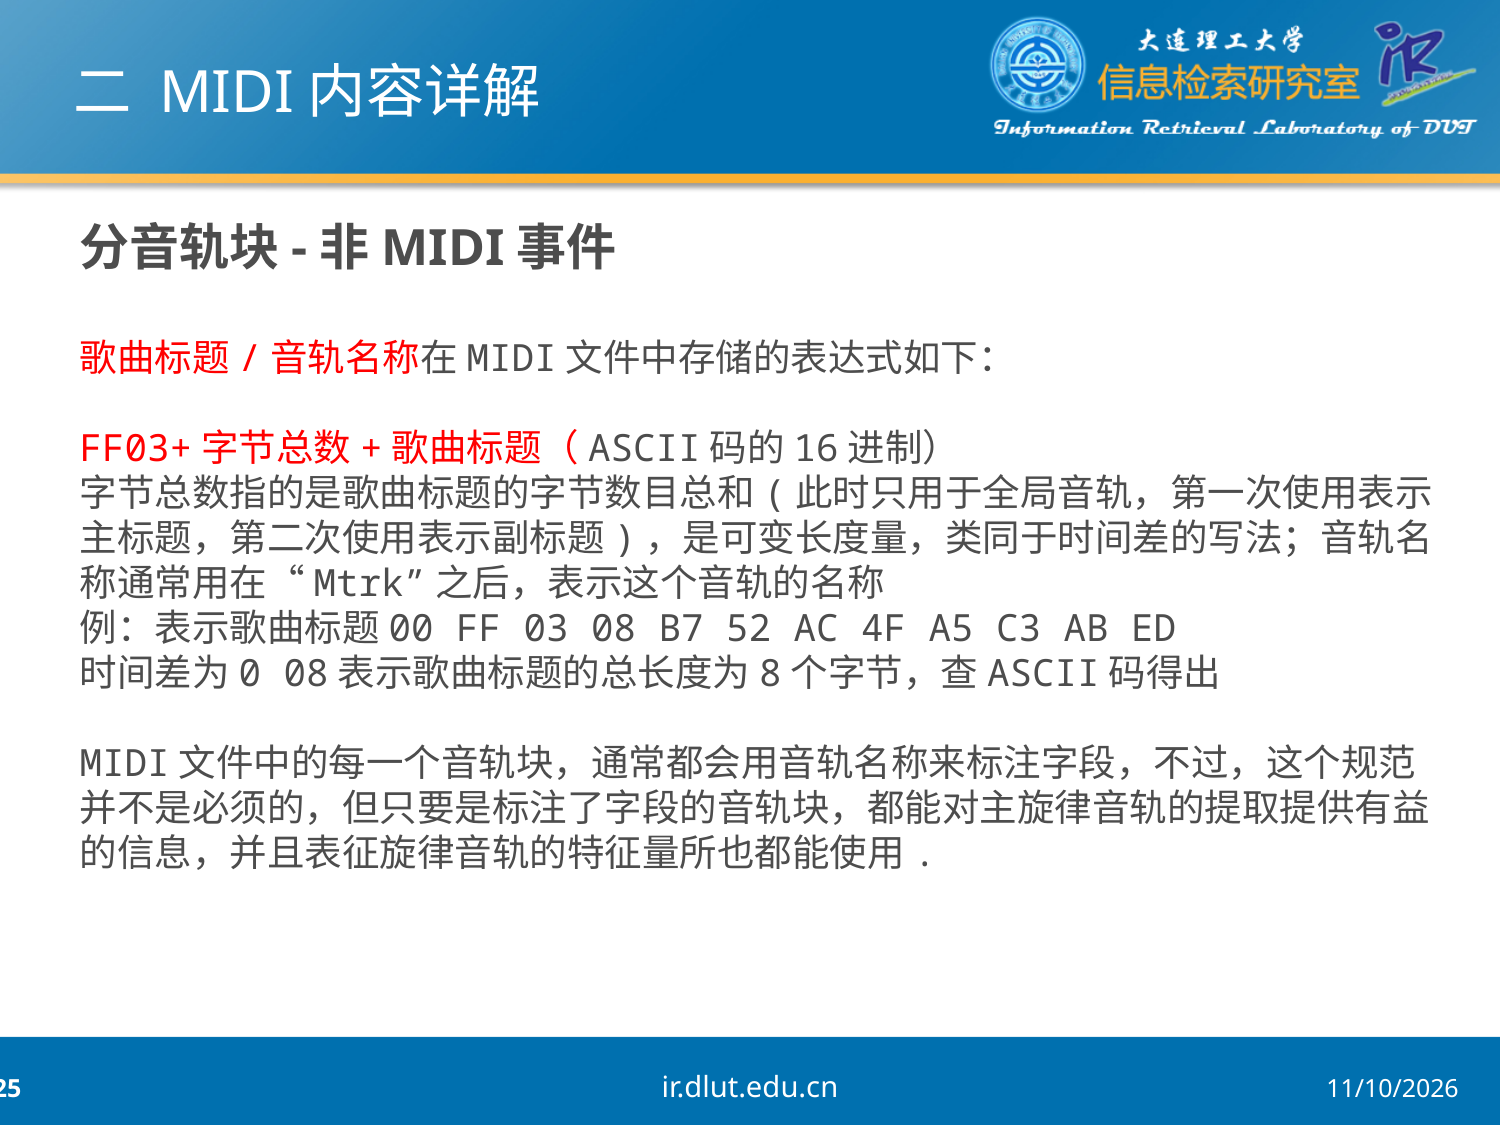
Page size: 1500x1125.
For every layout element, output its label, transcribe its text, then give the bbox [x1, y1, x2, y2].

title 二 MIDI内容详解 [58, 45, 944, 133]
text_box 歌曲标题/音轨名称在MIDI文件中存储的表达式如下： FF03+字节总数+歌曲标题（ASCII码的16进制） 字节总数指的是歌曲标题的字节数目总和(此时只用于全局音轨，第一次使用表示主标题，第二次使用表示副标题)，是可变长度量，类同于时间差的写法；音轨名称通常用在“Mtrk”之后，表示这个音轨的名称 例：表示歌曲标题00 FF 03 08 B7 52 AC 4F A5 C3 AB ED 时间差为0 08表示歌曲标题的总长度为8个字节，查ASCII码得出 MIDI文件中的每一个音轨块，通常都会用音轨名称来标注字段，不过，这个规范并不是必须的，但只要是标注了字段的音轨块，都能对主旋律音轨的提取提供有益的信息，并且表征旋律音轨的特征量所也都能使用. [64, 326, 1459, 882]
picture [0, 0, 1500, 1125]
text_box 分音轨块-非MIDI事件 [64, 208, 857, 283]
